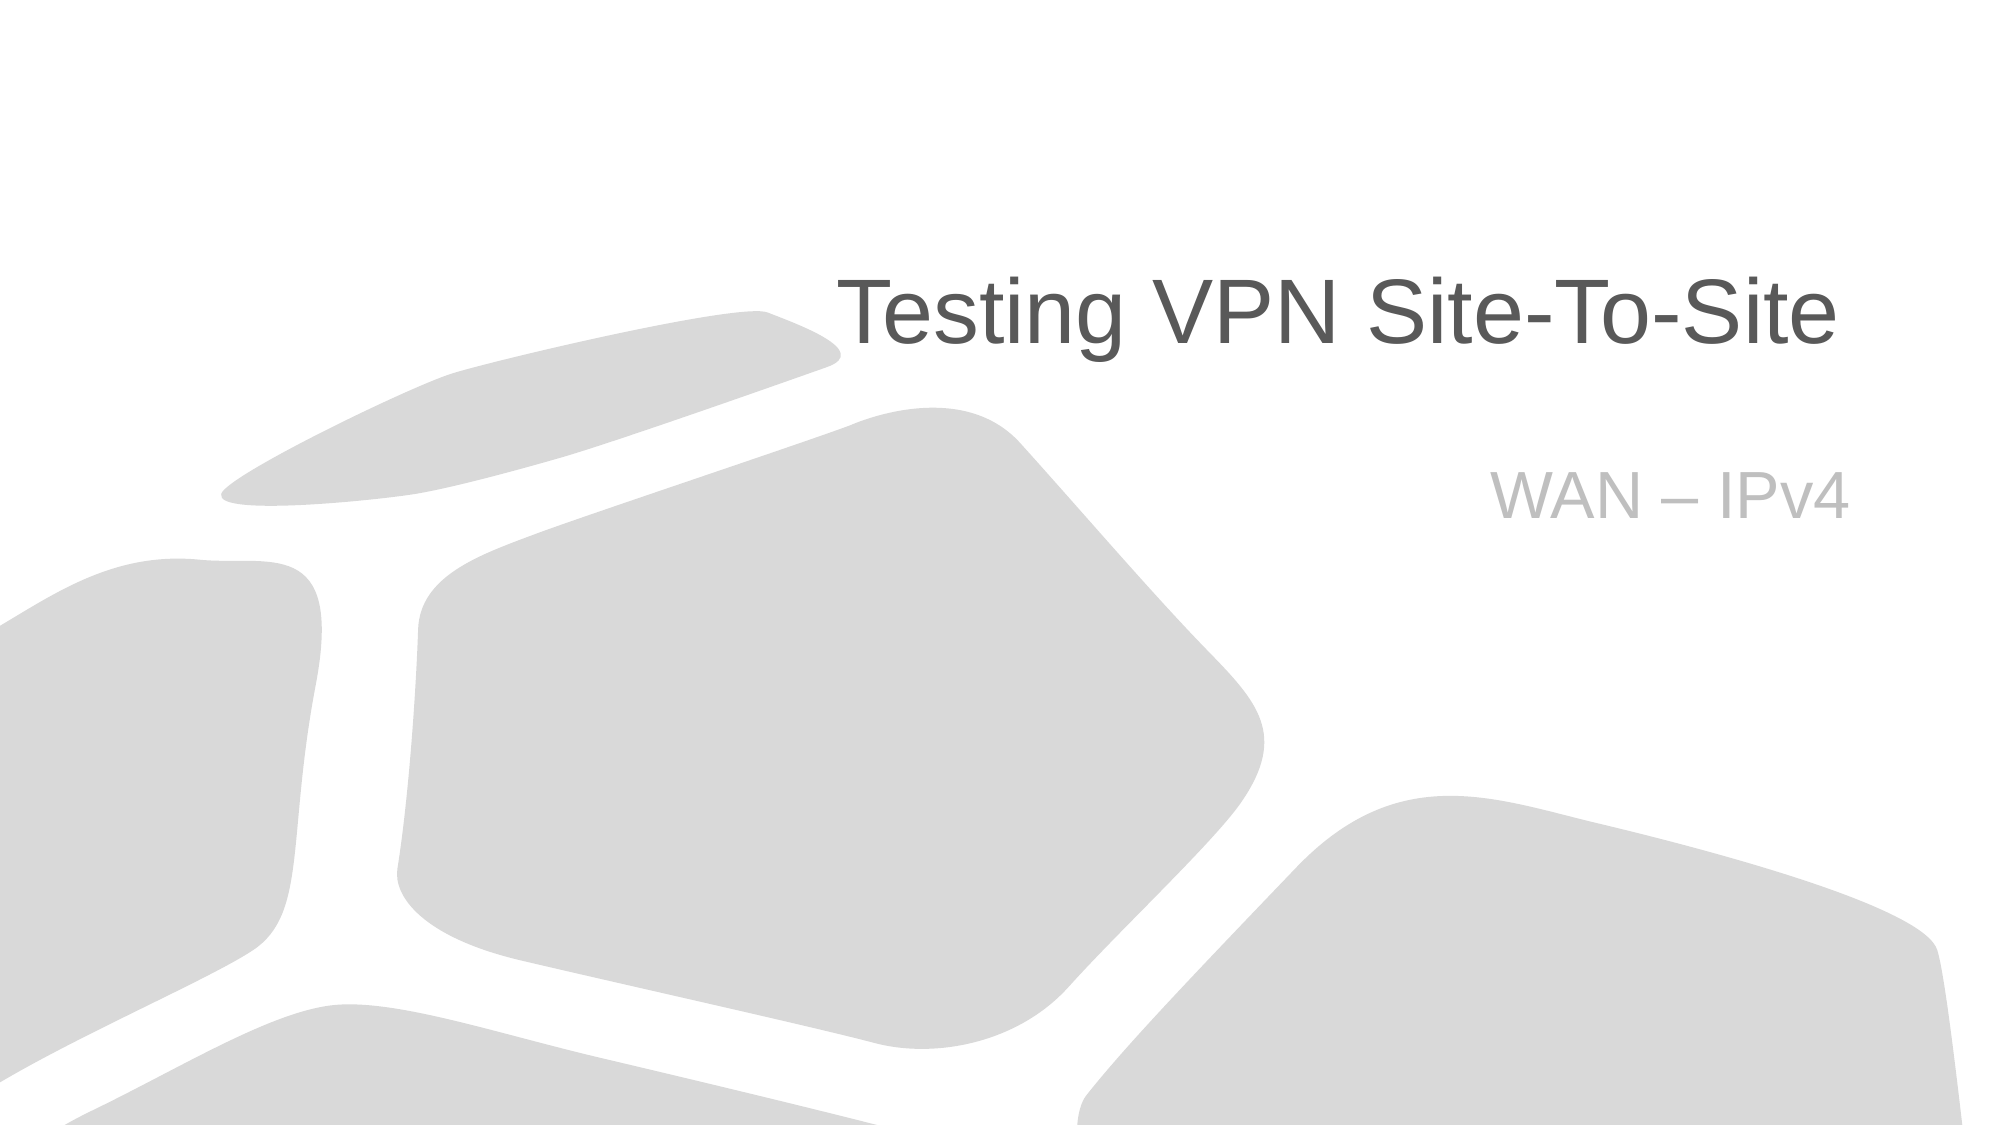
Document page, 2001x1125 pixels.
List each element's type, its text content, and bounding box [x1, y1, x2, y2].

subtitle WAN – IPv4 [763, 444, 1867, 563]
title Testing VPN Site-To-Site [753, 198, 1857, 415]
